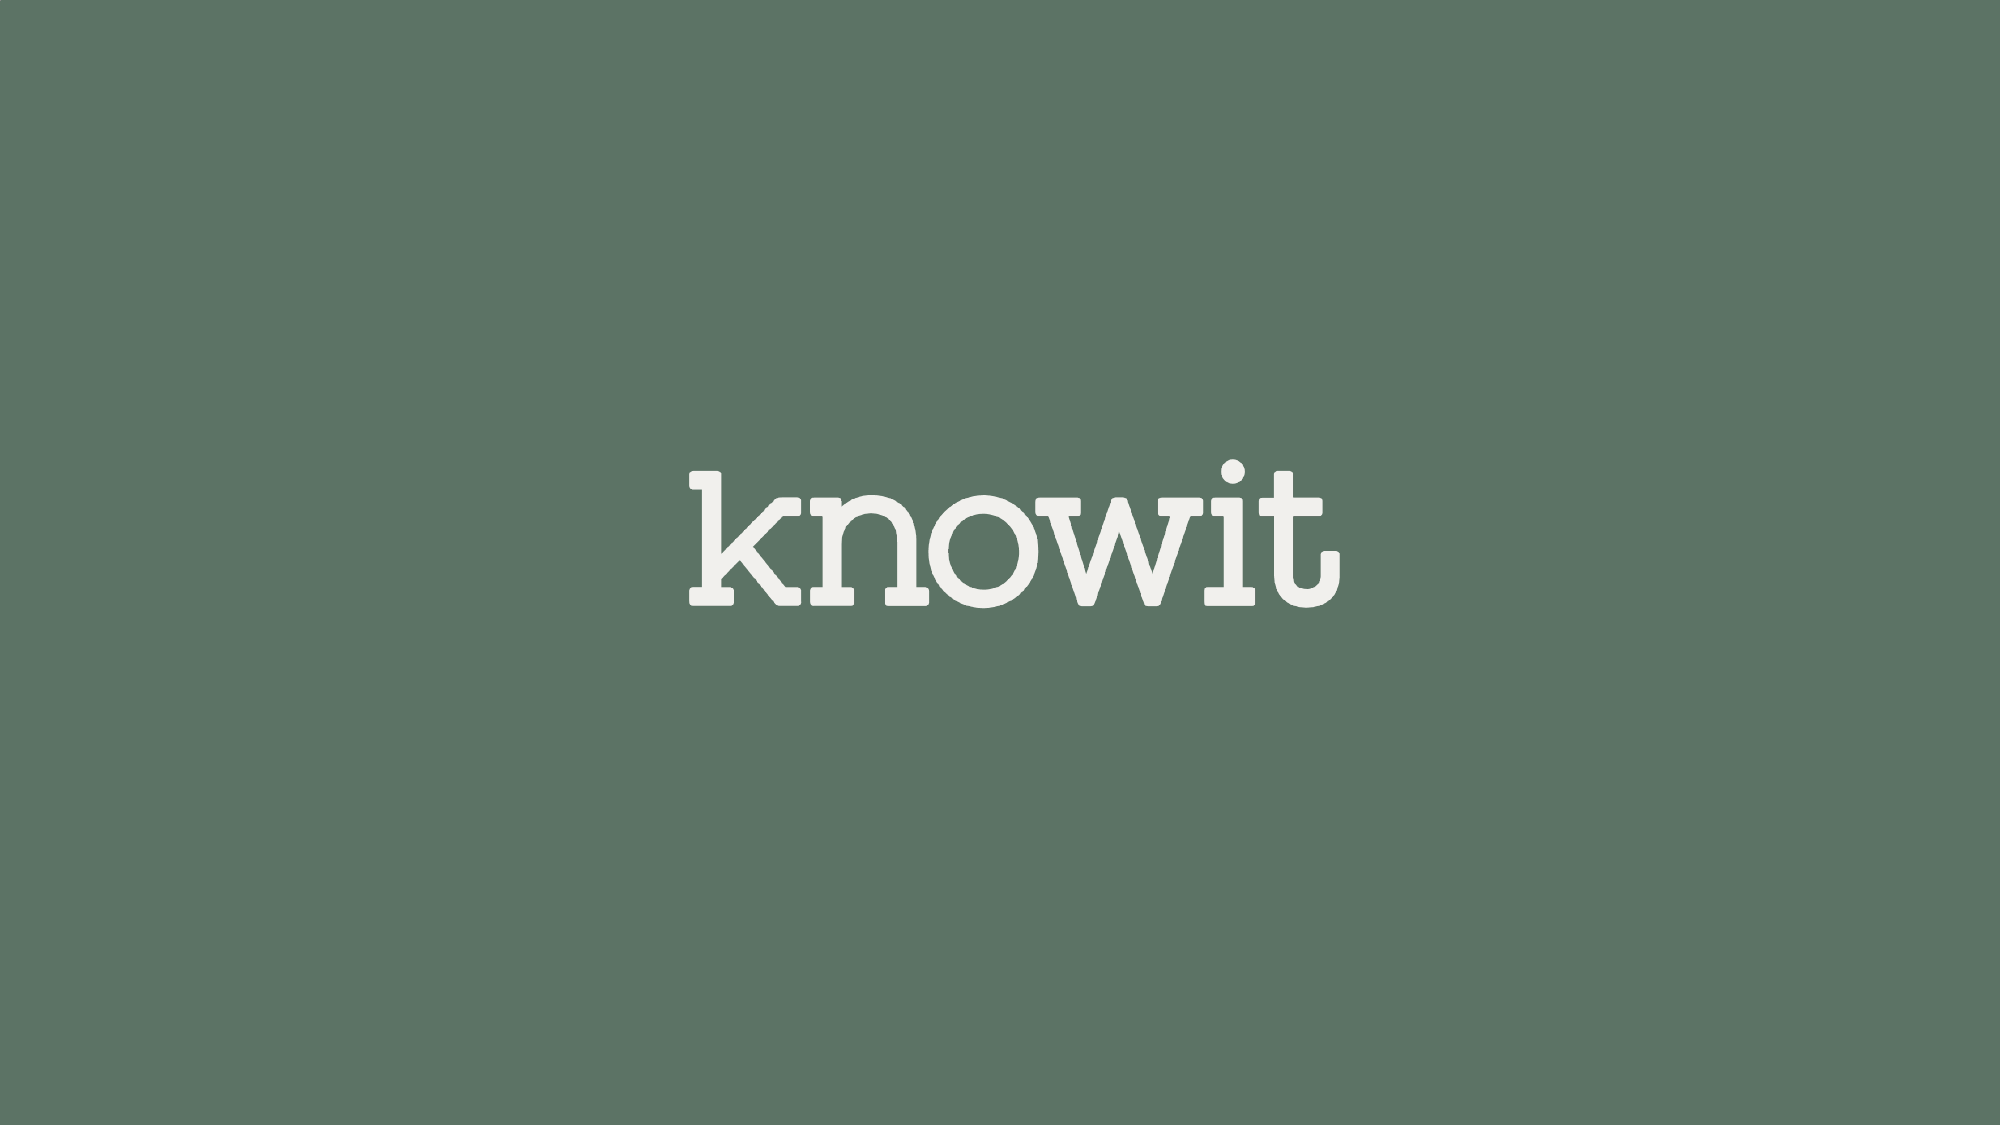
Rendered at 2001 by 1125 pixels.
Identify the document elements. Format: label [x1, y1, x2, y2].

picture [641, 419, 1358, 654]
